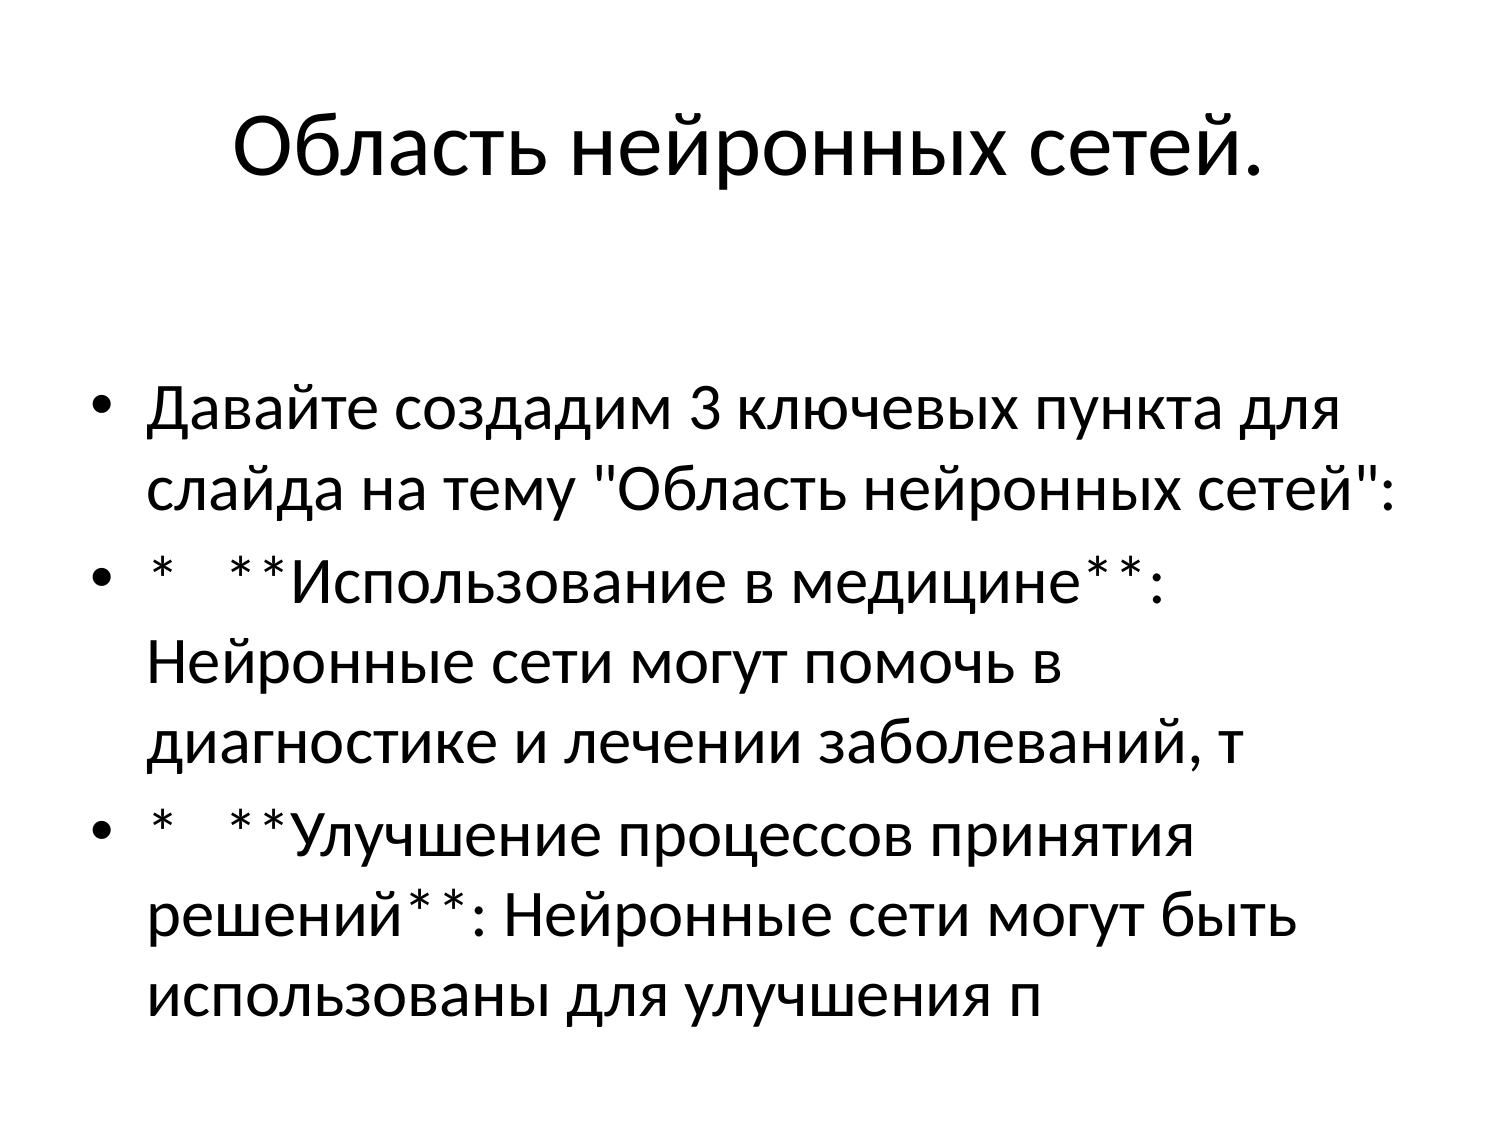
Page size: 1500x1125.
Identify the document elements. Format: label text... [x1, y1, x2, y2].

title Область нейронных сетей. [75, 45, 1425, 233]
list Давайте создадим 3 ключевых пункта для слайда на тему "Область нейронных сетей": * **Использование в медицине**: Нейронные сети могут помочь в диагностике и лечении заболеваний, т * **Улучшение процессов принятия решений**: Нейронные сети могут быть использованы для улучшения п [75, 262, 1425, 1005]
